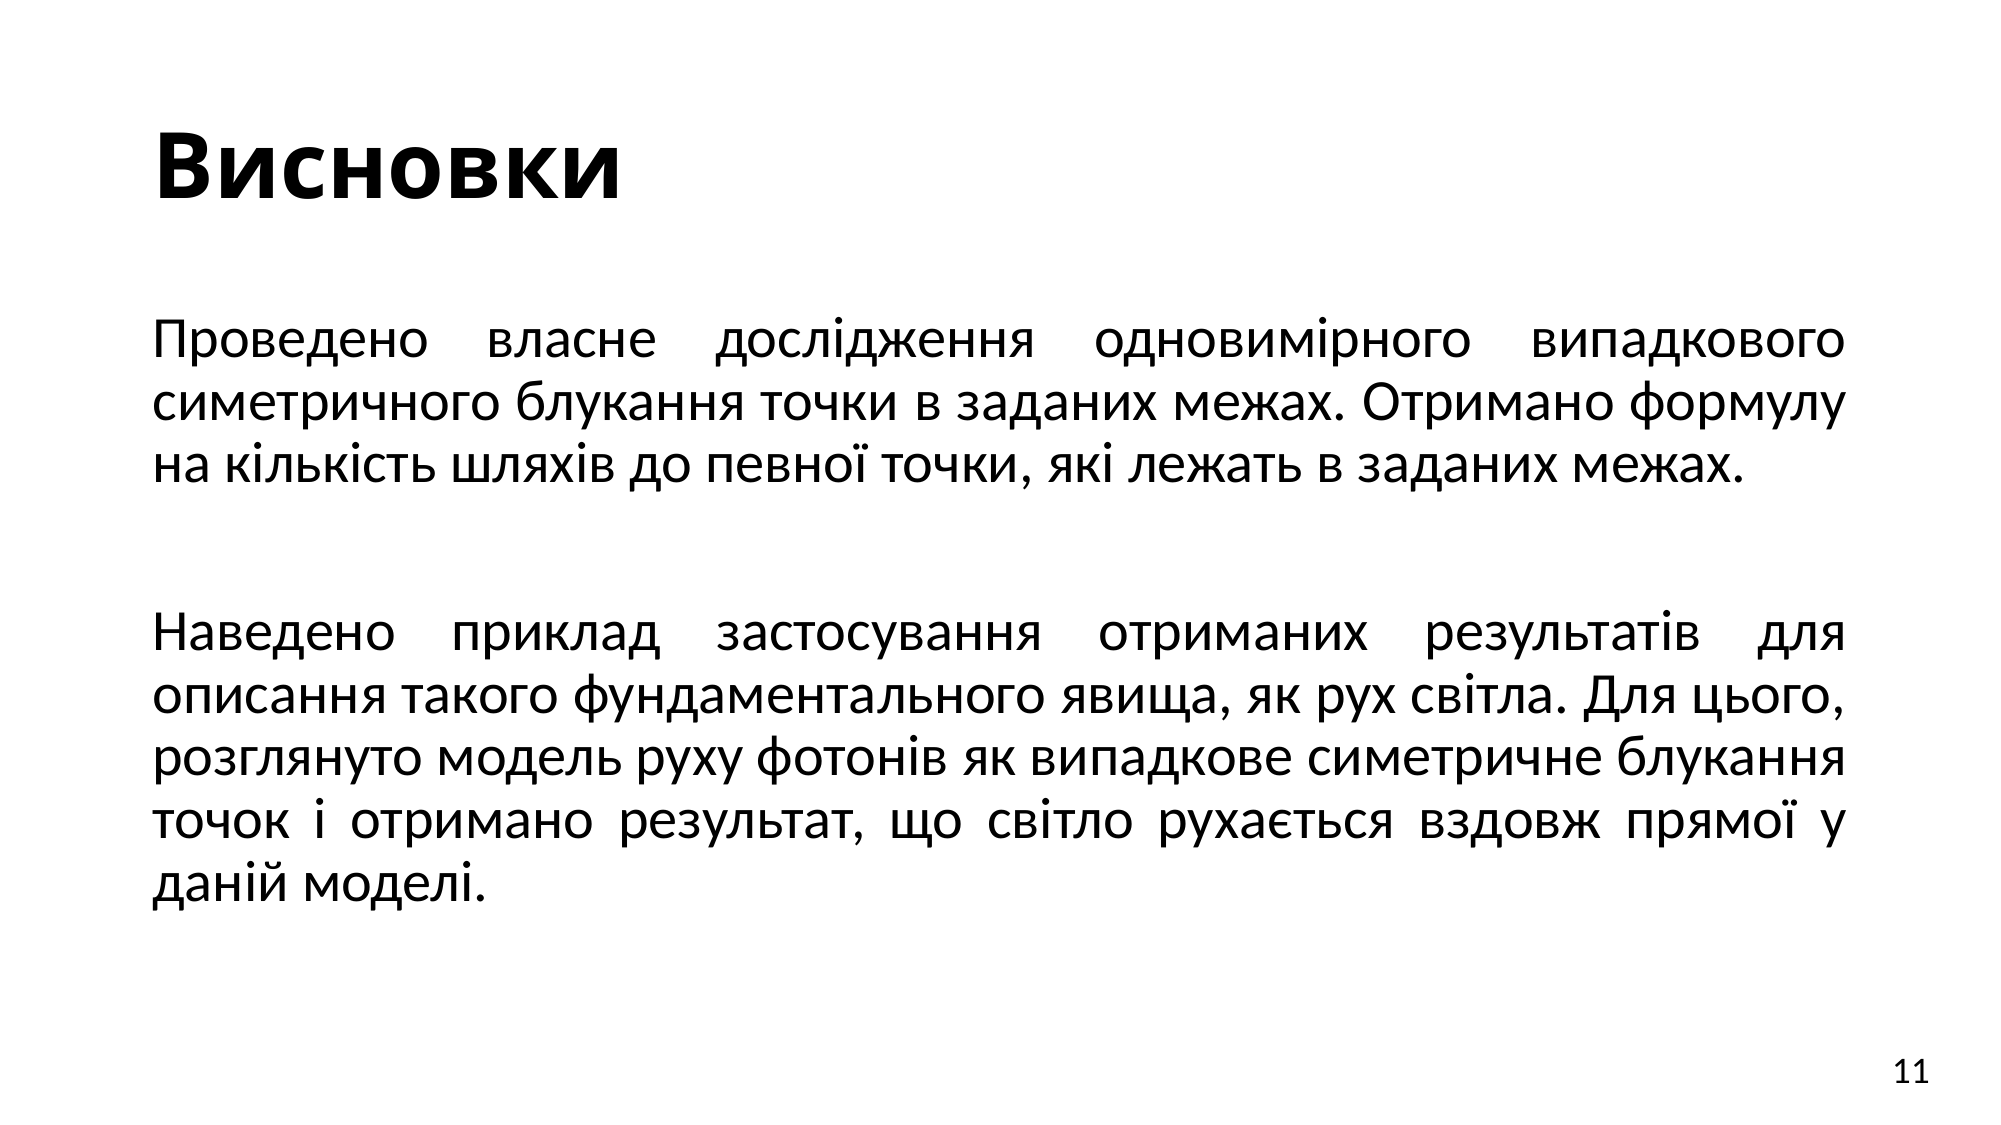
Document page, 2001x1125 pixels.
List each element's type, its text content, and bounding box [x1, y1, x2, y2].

list Проведено власне дослідження одновимірного випадкового симетричного блукання точки в заданих межах. Отримано формулу на кількість шляхів до певної точки, які лежать в заданих межах. Наведено приклад застосування отриманих результатів для описання такого фундаментального явища, як рух світла. Для цього, розглянуто модель руху фотонів як випадкове симетричне блукання точок і отримано результат, що світло рухається вздовж прямої у даній моделі. [137, 299, 1863, 1014]
text_box 11 [1877, 1039, 1946, 1099]
title Висновки [137, 59, 1863, 278]
